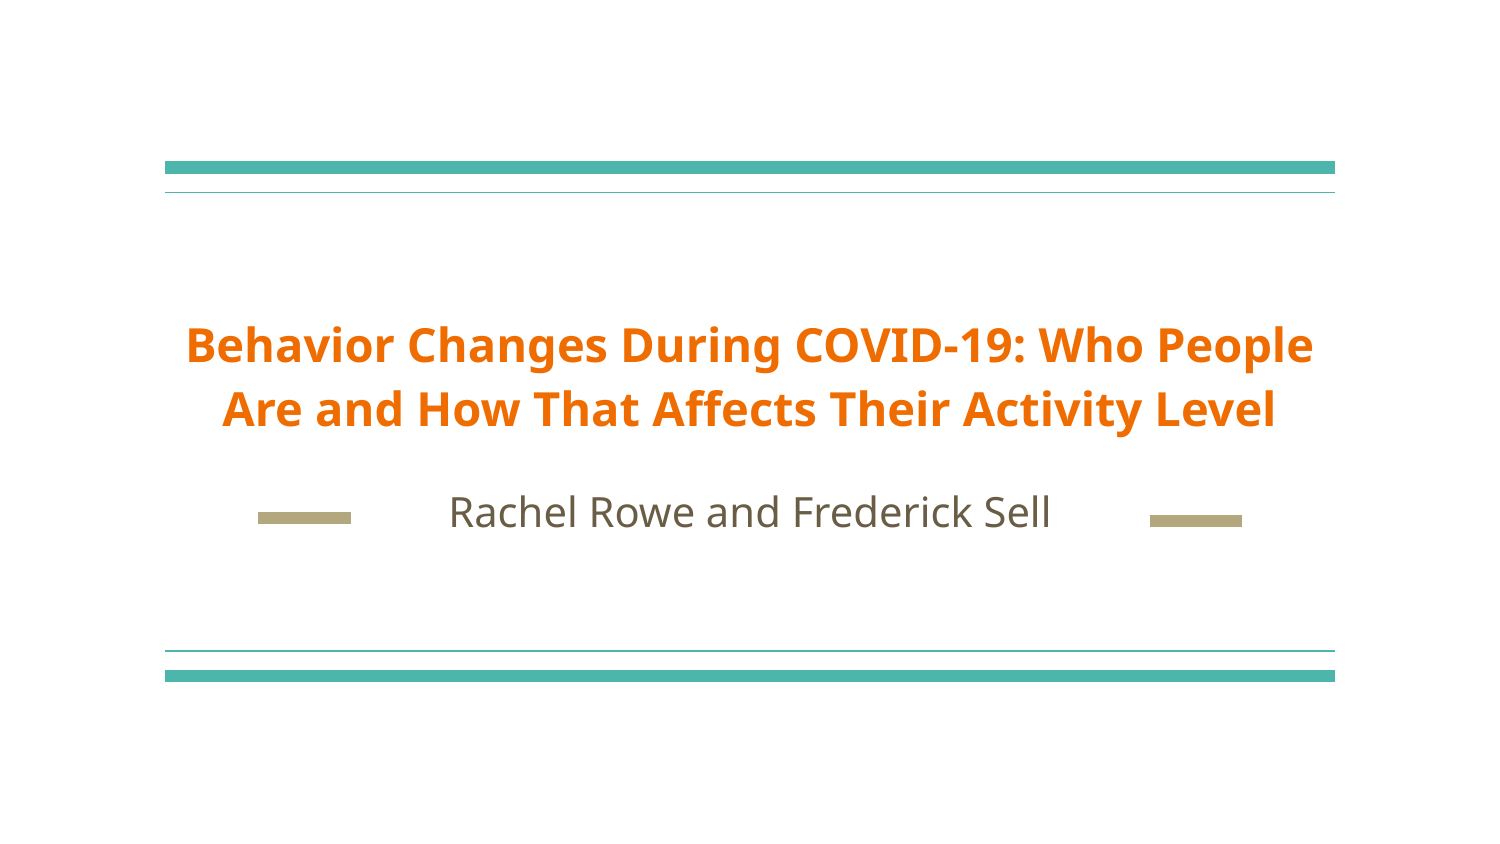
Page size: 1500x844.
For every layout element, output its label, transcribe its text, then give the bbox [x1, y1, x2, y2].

title Behavior Changes During COVID-19: Who People Are and How That Affects Their Activity Level [164, 287, 1336, 456]
subtitle Rachel Rowe and Frederick Sell [350, 467, 1150, 598]
